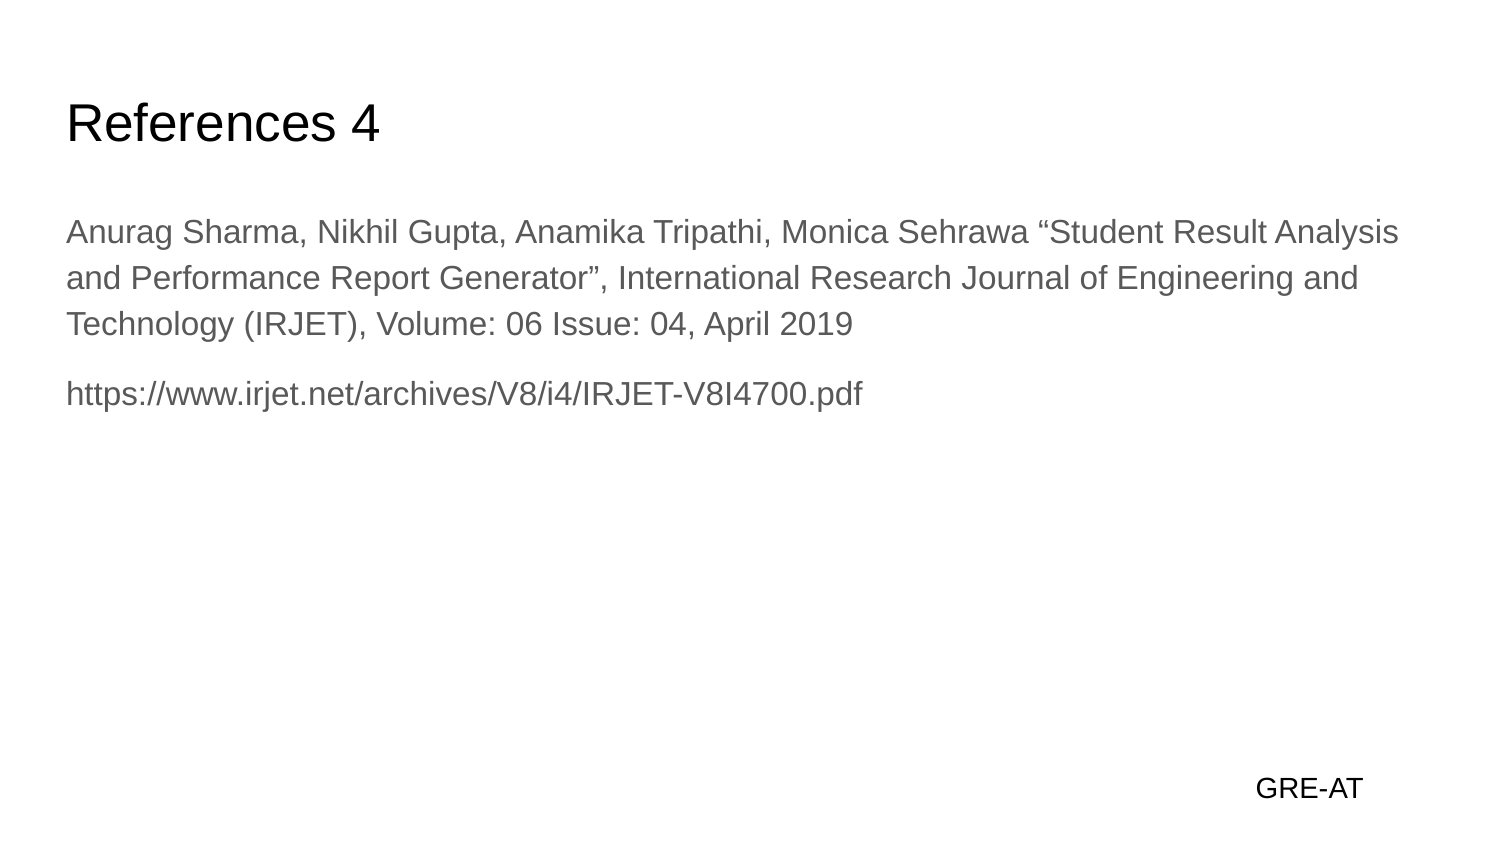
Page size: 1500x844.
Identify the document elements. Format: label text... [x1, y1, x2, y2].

text_box GRE-AT [1240, 754, 1500, 820]
list Anurag Sharma, Nikhil Gupta, Anamika Tripathi, Monica Sehrawa “Student Result Analysis and Performance Report Generator”, International Research Journal of Engineering and Technology (IRJET), Volume: 06 Issue: 04, April 2019 https://www.irjet.net/archives/V8/i4/IRJET-V8I4700.pdf [51, 189, 1449, 750]
title References 4 [51, 72, 1449, 167]
